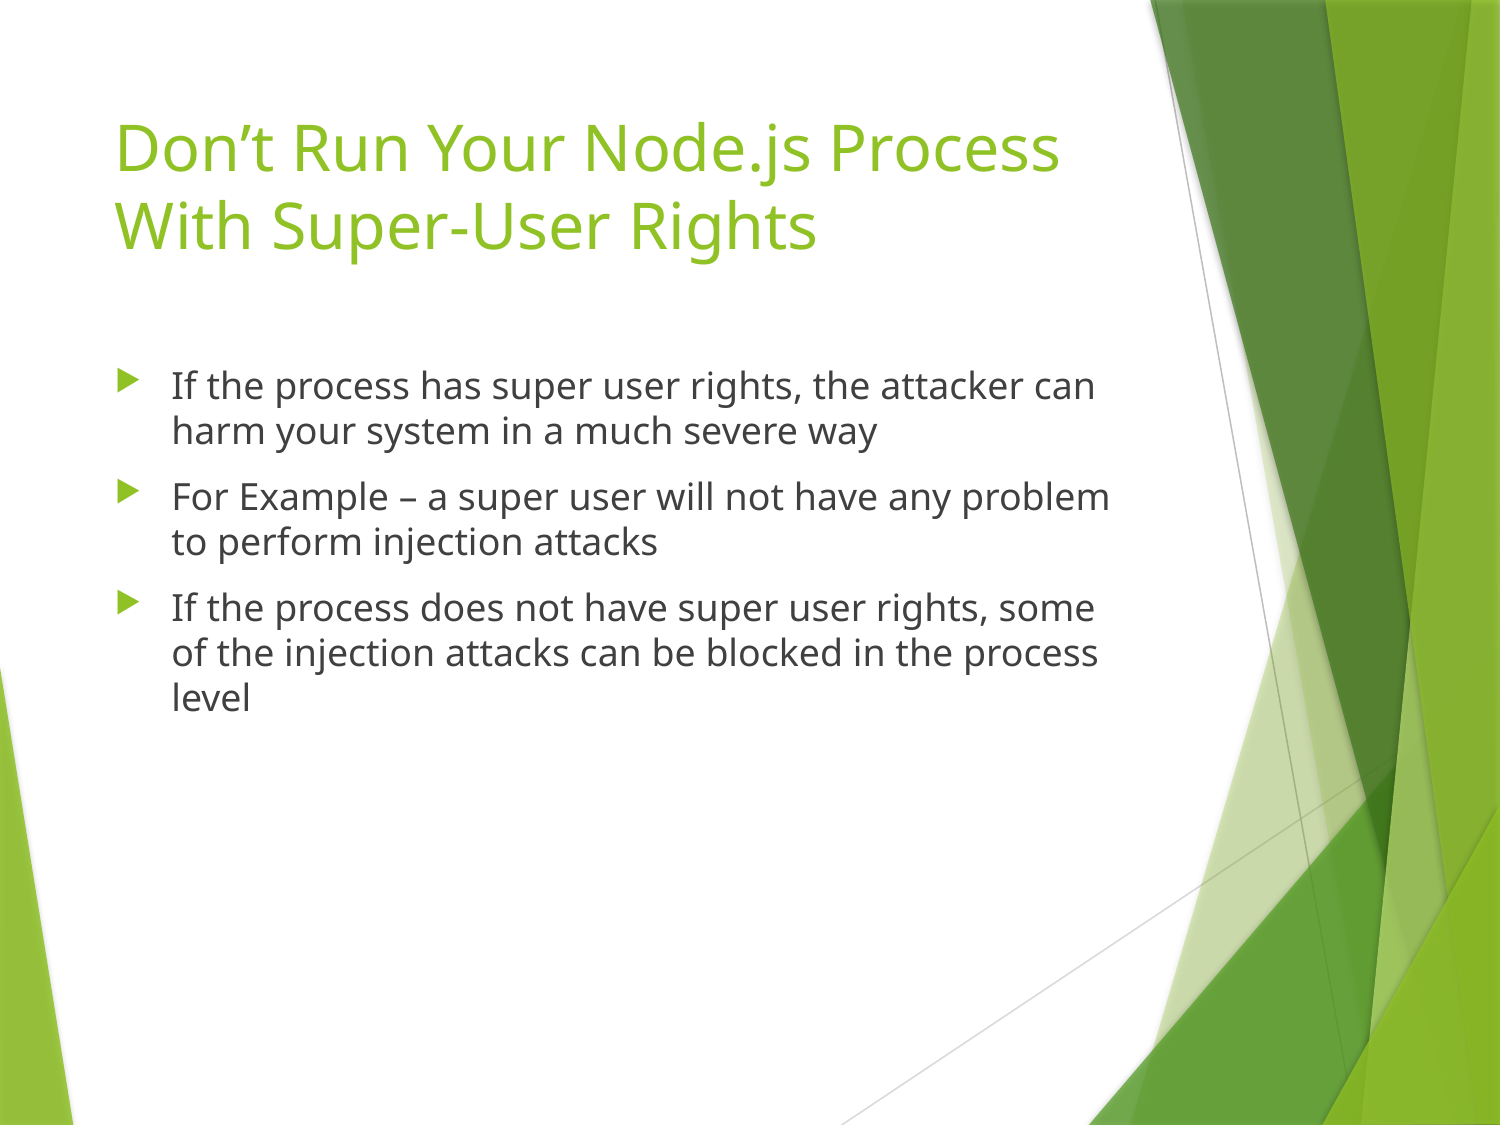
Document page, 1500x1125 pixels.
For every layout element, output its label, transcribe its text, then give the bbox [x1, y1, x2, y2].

title Don’t Run Your Node.js Process With Super-User Rights [99, 99, 1142, 317]
list If the process has super user rights, the attacker can harm your system in a much severe way For Example – a super user will not have any problem to perform injection attacks If the process does not have super user rights, some of the injection attacks can be blocked in the process level [99, 354, 1142, 992]
